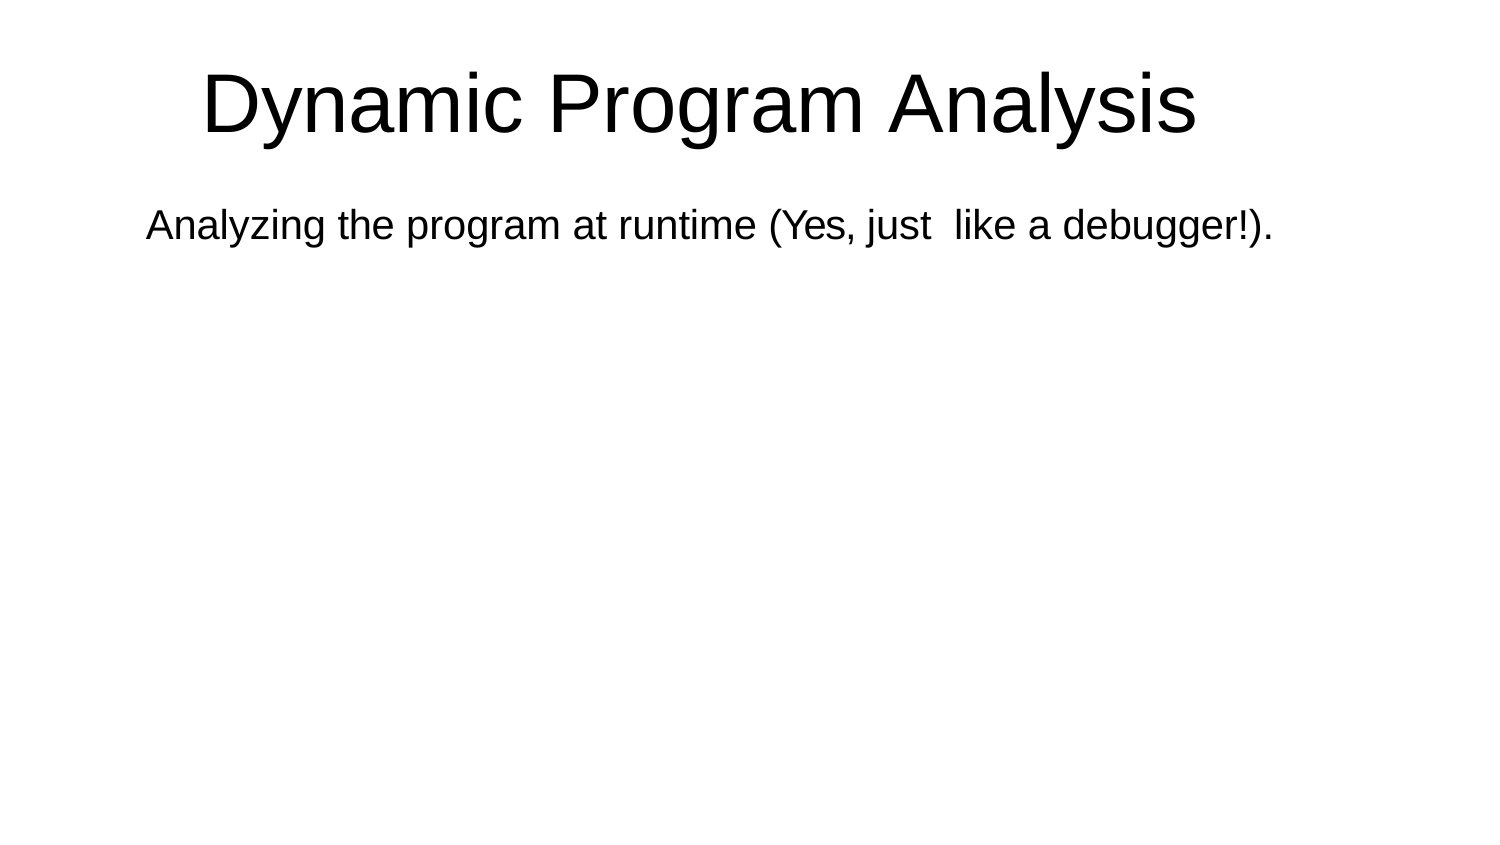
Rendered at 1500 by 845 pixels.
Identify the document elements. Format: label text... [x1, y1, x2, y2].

text_box Analyzing the program at runtime (Yes, just like a debugger!). [143, 195, 1418, 248]
title Dynamic Program Analysis [199, 47, 1299, 191]
